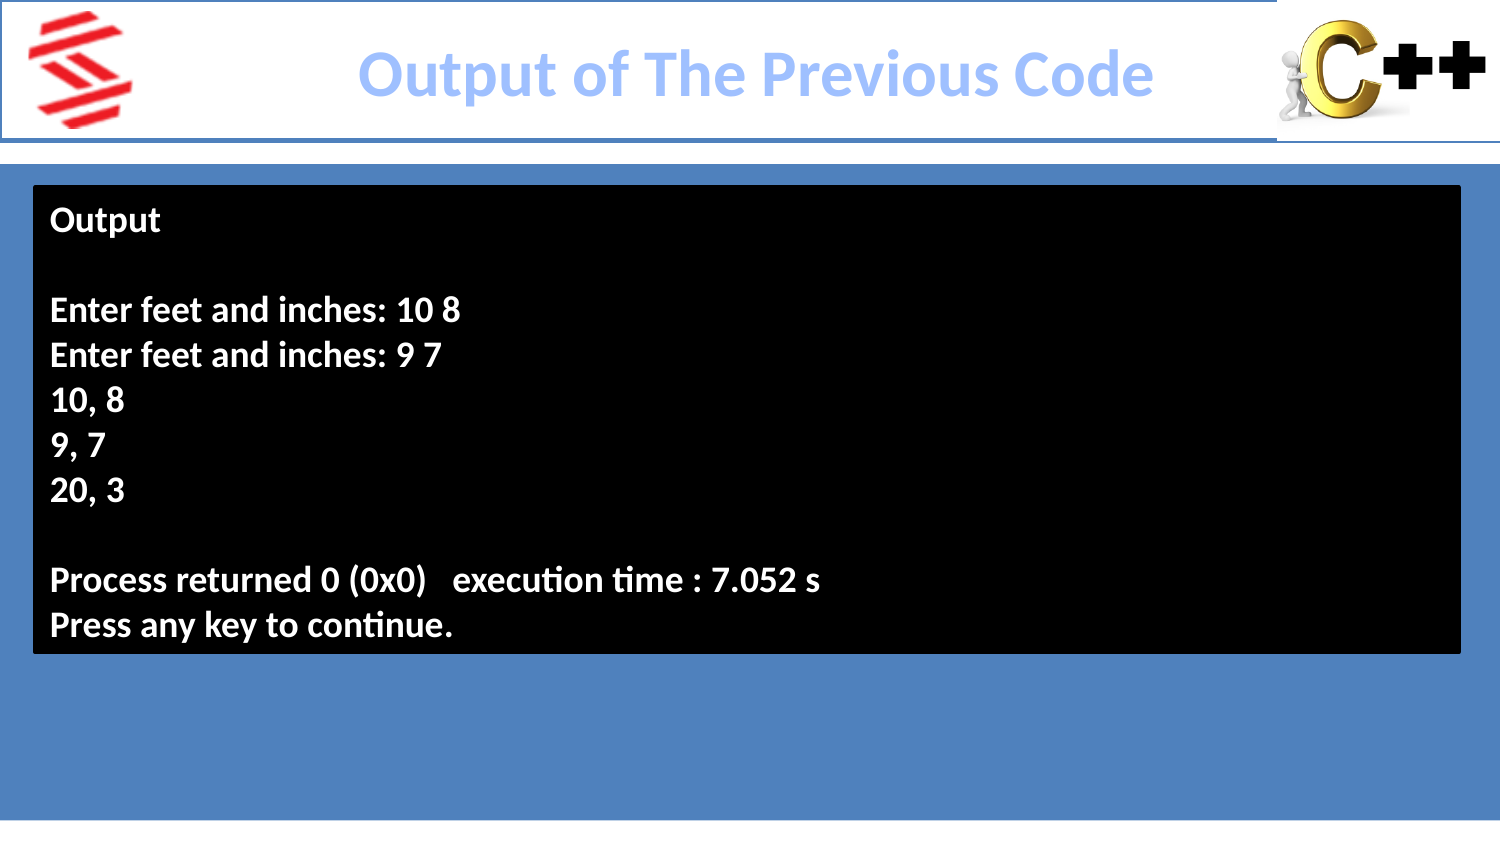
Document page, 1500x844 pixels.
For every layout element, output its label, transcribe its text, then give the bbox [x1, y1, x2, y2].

title Output of The Previous Code [0, 0, 1274, 143]
picture [1277, 0, 1500, 141]
text_box Output Enter feet and inches: 10 8 Enter feet and inches: 9 7 10, 8 9, 7 20, 3 Process returned 0 (0x0) execution time : 7.052 s Press any key to continue. [33, 185, 1461, 654]
list [0, 164, 1500, 844]
text_box [23, 175, 750, 272]
picture [23, 11, 141, 130]
